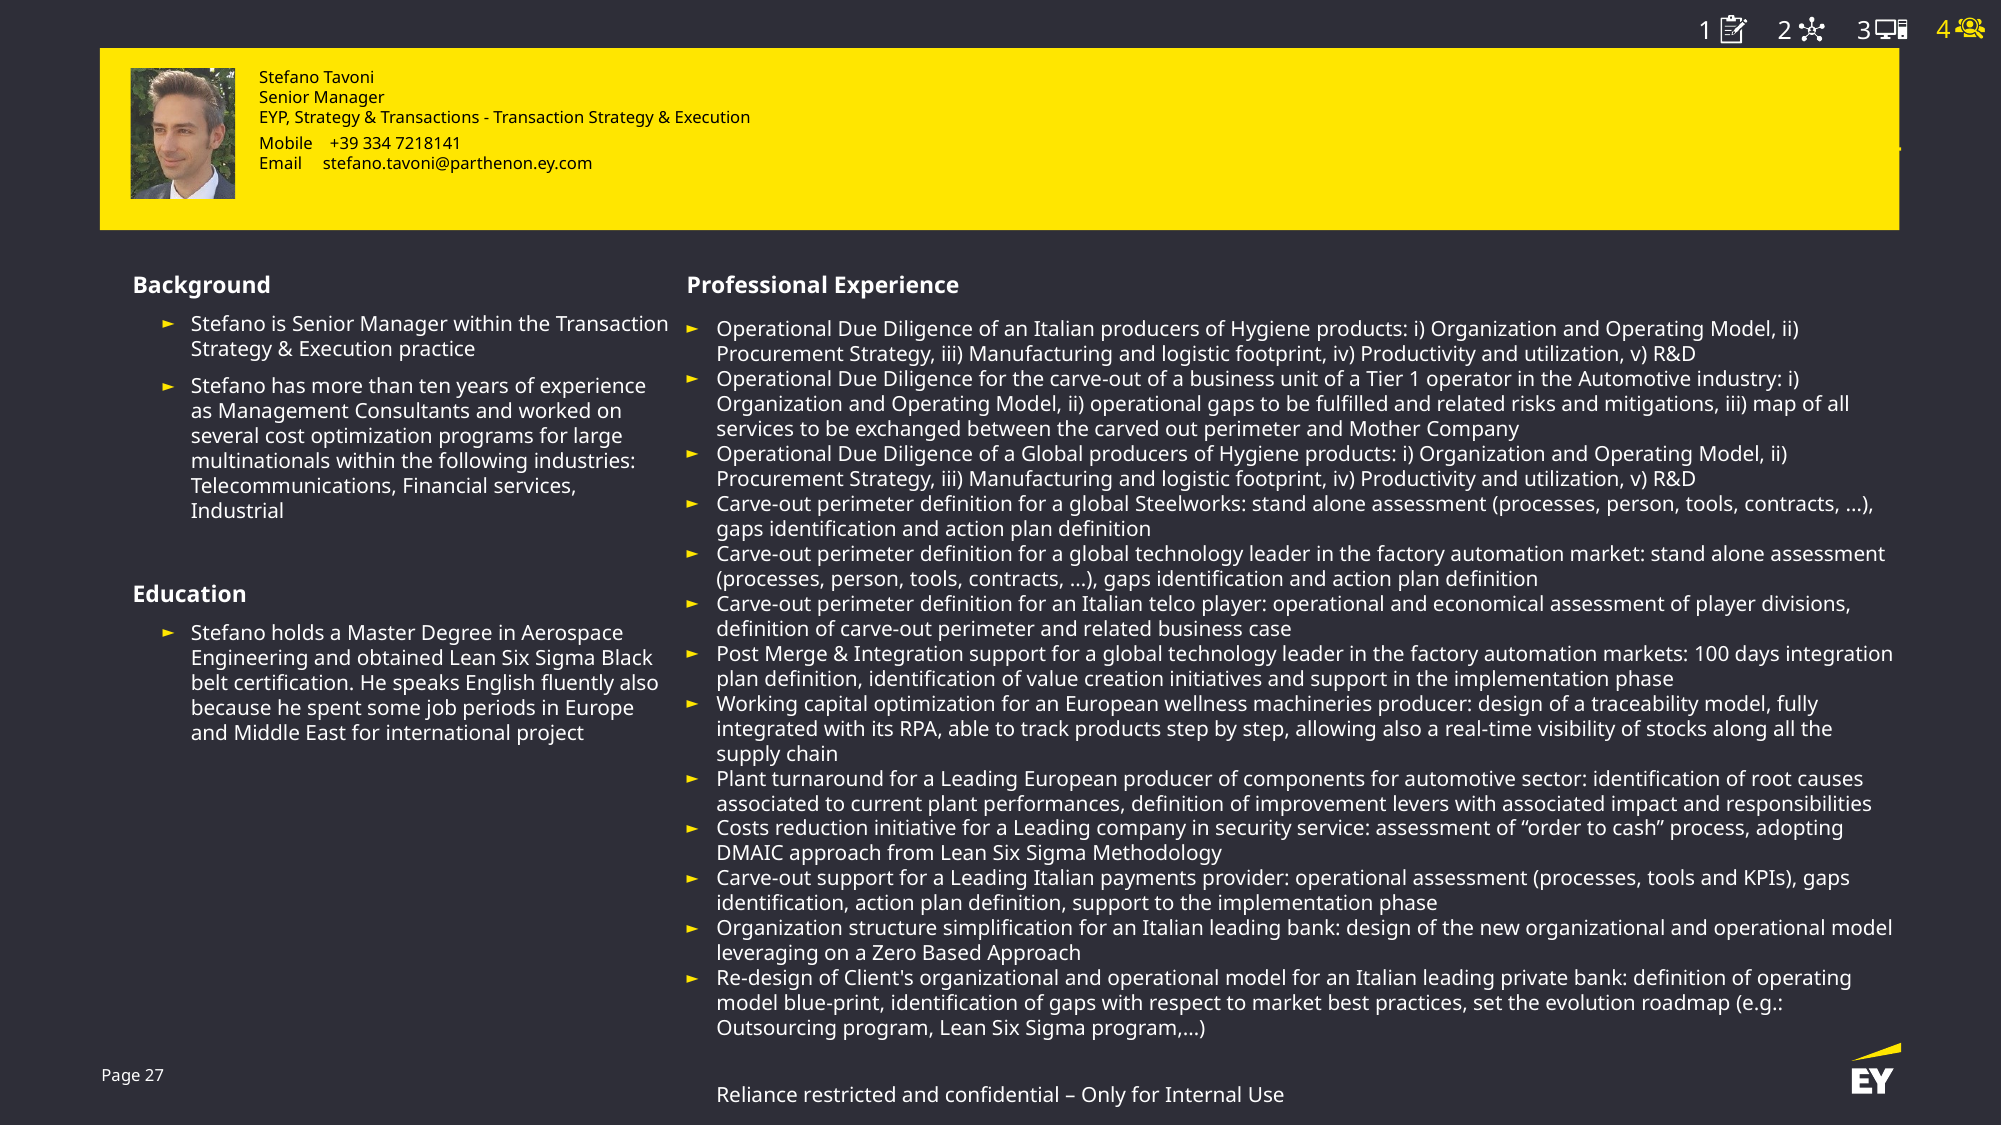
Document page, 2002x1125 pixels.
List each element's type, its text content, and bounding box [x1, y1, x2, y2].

picture [130, 68, 236, 199]
text_box Professional Experience Operational Due Diligence of an Italian producers of Hygiene products: i) Organization and Operating Model, ii) Procurement Strategy, iii) Manufacturing and logistic footprint, iv) Productivity and utilization, v) R&D Operational Due Diligence for the carve-out of a business unit of a Tier 1 operator in the Automotive industry: i) Organization and Operating Model, ii) operational gaps to be fulfilled and related risks and mitigations, iii) map of all services to be exchanged between the carved out perimeter and Mother Company Operational Due Diligence of a Global producers of Hygiene products: i) Organization and Operating Model, ii) Procurement Strategy, iii) Manufacturing and logistic footprint, iv) Productivity and utilization, v) R&D Carve-out perimeter definition for a global Steelworks: stand alone assessment (processes, person, tools, contracts, …), gaps identification and action plan definition Carve-out perimeter definition for a global technology leader in the factory automation market: stand alone assessment (processes, person, tools, contracts, …), gaps identification and action plan definition Carve-out perimeter definition for an Italian telco player: operational and economical assessment of player divisions, definition of carve-out perimeter and related business case Post Merge & Integration support for a global technology leader in the factory automation markets: 100 days integration plan definition, identification of value creation initiatives and support in the implementation phase Working capital optimization for an European wellness machineries producer: design of a traceability model, fully integrated with its RPA, able to track products step by step, allowing also a real-time visibility of stocks along all the supply chain Plant turnaround for a Leading European producer of components for automotive sector: identification of root causes associated to current plant performances, definition of improvement levers with associated impact and responsibilities Costs reduction initiative for a Leading company in security service: assessment of “order to cash” process, adopting DMAIC approach from Lean Six Sigma Methodology Carve-out support for a Leading Italian payments provider: operational assessment (processes, tools and KPIs), gaps identification, action plan definition, support to the implementation phase Organization structure simplification for an Italian leading bank: design of the new organizational and operational model leveraging on a Zero Based Approach Re-design of Client's organizational and operational model for an Italian leading private bank: definition of operating model blue-print, identification of gaps with respect to market best practices, set the evolution roadmap (e.g.: Outsourcing program, Lean Six Sigma program,…) [686, 270, 1901, 945]
text_box [99, 48, 1900, 231]
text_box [1682, 5, 1987, 53]
slide_number Page 27 [101, 1061, 211, 1092]
text_box Mobile +39 334 7218141 Email stefano.tavoni@parthenon.ey.com [259, 132, 614, 173]
text_box Reliance restricted and confidential – Only for Internal Use [697, 1079, 1304, 1109]
text_box Background Stefano is Senior Manager within the Transaction Strategy & Execution practice Stefano has more than ten years of experience as Management Consultants and worked on several cost optimization programs for large multinationals within the following industries: Telecommunications, Financial services, Industrial Education Stefano holds a Master Degree in Aerospace Engineering and obtained Lean Six Sigma Black belt certification. He speaks English fluently also because he spent some job periods in Europe and Middle East for international project [132, 270, 674, 965]
text_box Stefano Tavoni Senior Manager EYP, Strategy & Transactions - Transaction Strategy & Execution [259, 67, 781, 128]
